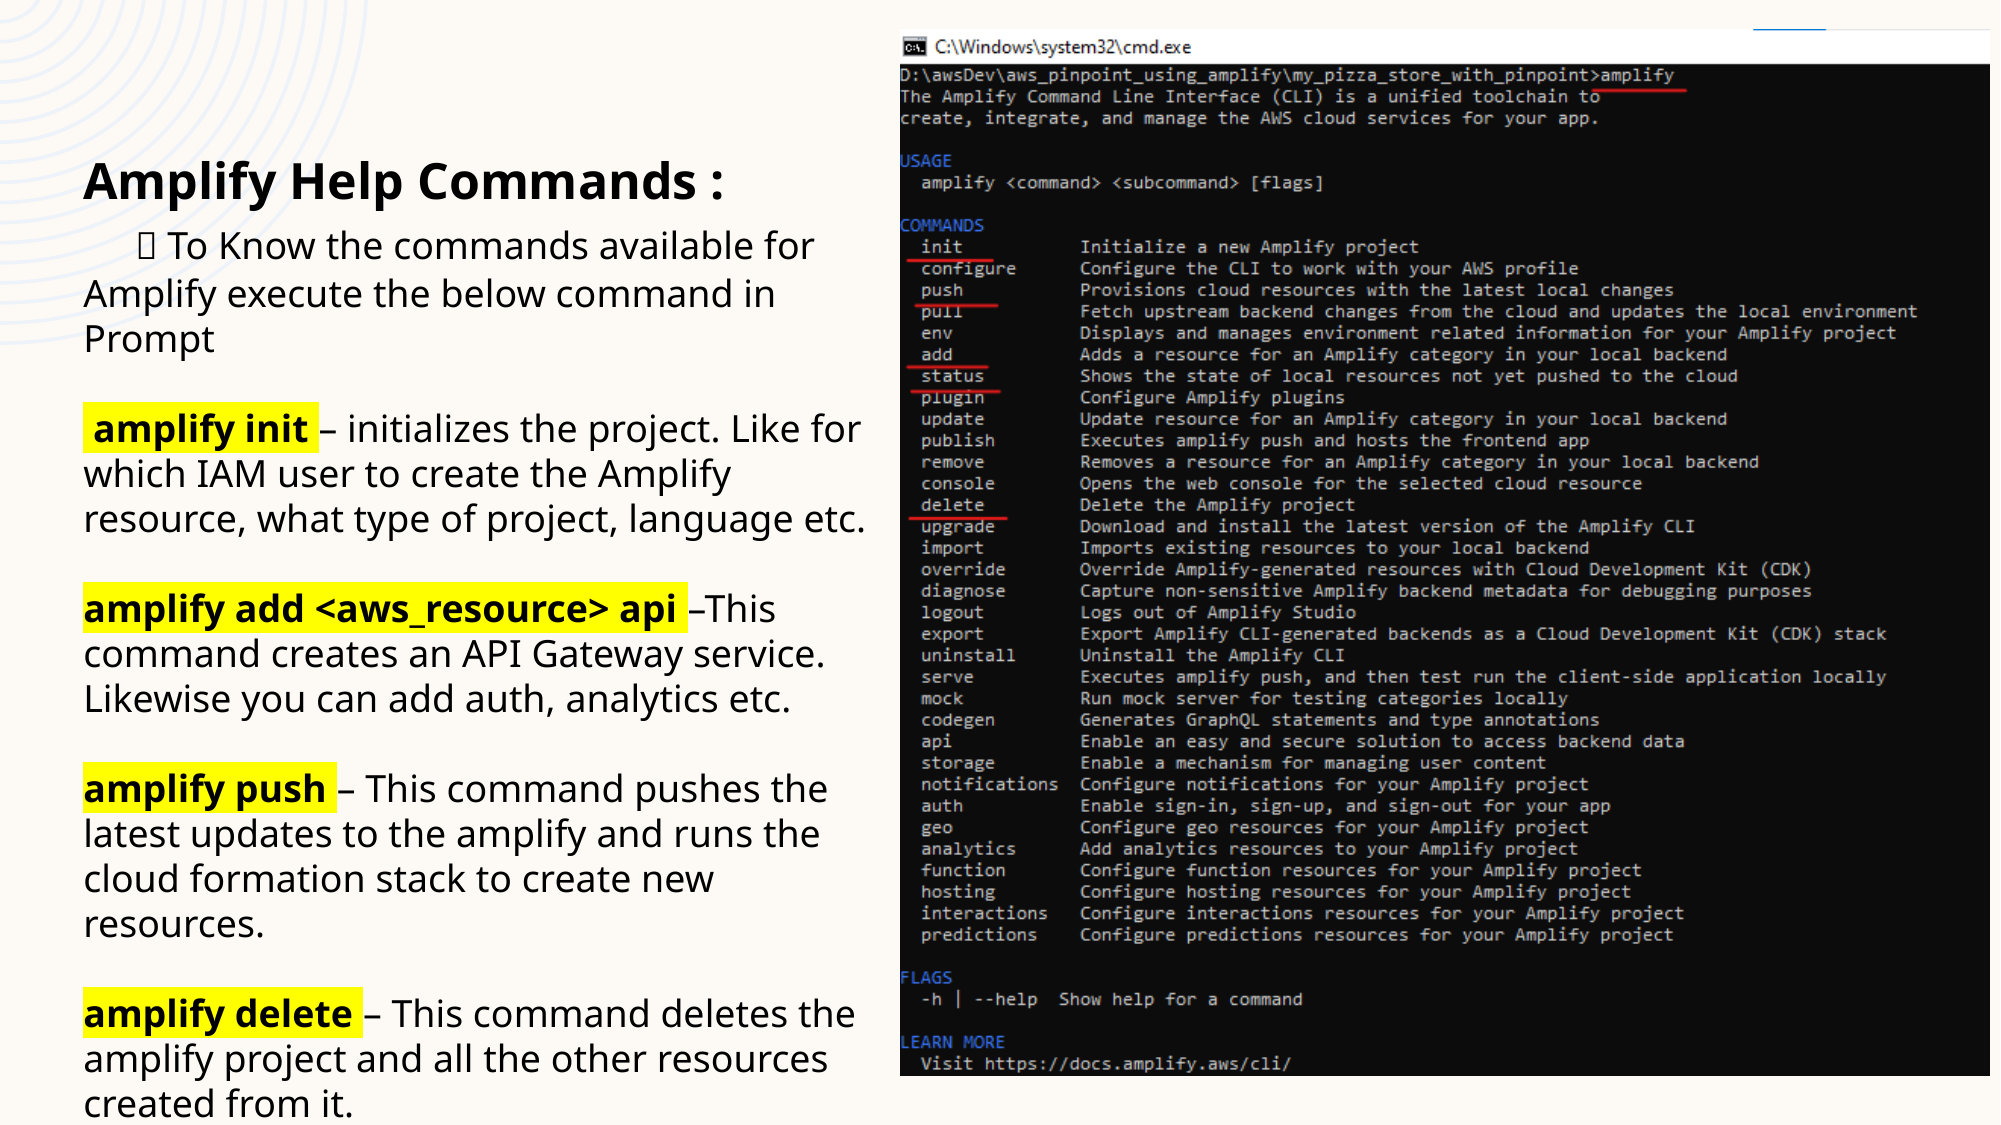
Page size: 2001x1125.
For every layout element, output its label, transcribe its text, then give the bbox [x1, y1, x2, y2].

picture [899, 29, 1990, 1076]
text_box Amplify Help Commands :  To Know the commands available for Amplify execute the below command in Prompt amplify init – initializes the project. Like for which IAM user to create the Amplify resource, what type of project, language etc. amplify add <aws_resource> api –This command creates an API Gateway service. Likewise you can add auth, analytics etc. amplify push – This command pushes the latest updates to the amplify and runs the cloud formation stack to create new resources. amplify delete – This command deletes the amplify project and all the other resources created from it. [68, 142, 900, 1125]
